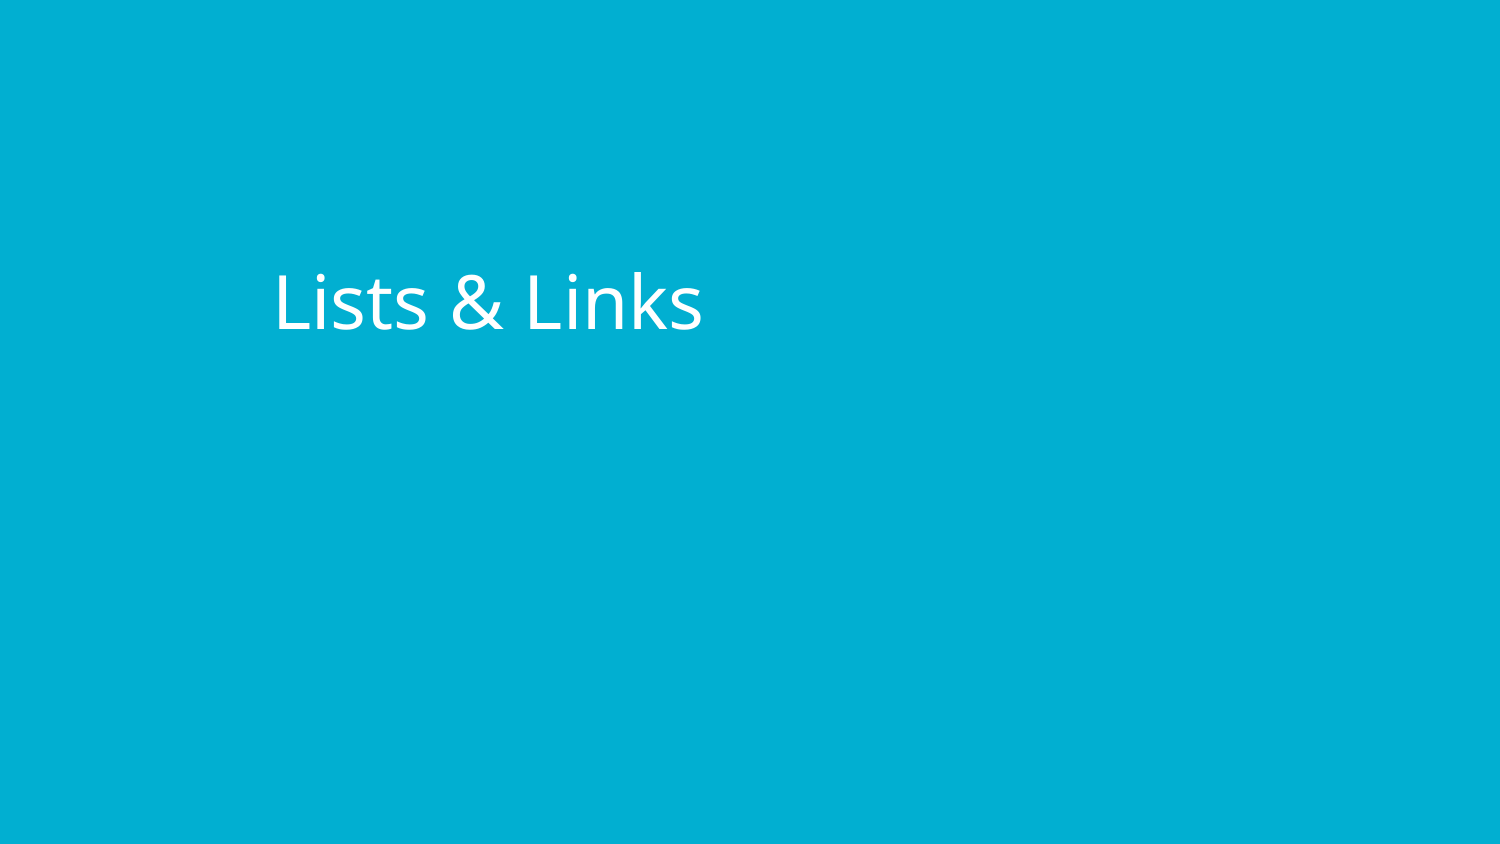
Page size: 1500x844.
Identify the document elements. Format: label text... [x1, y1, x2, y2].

text_box Lists & Links [257, 157, 1243, 360]
